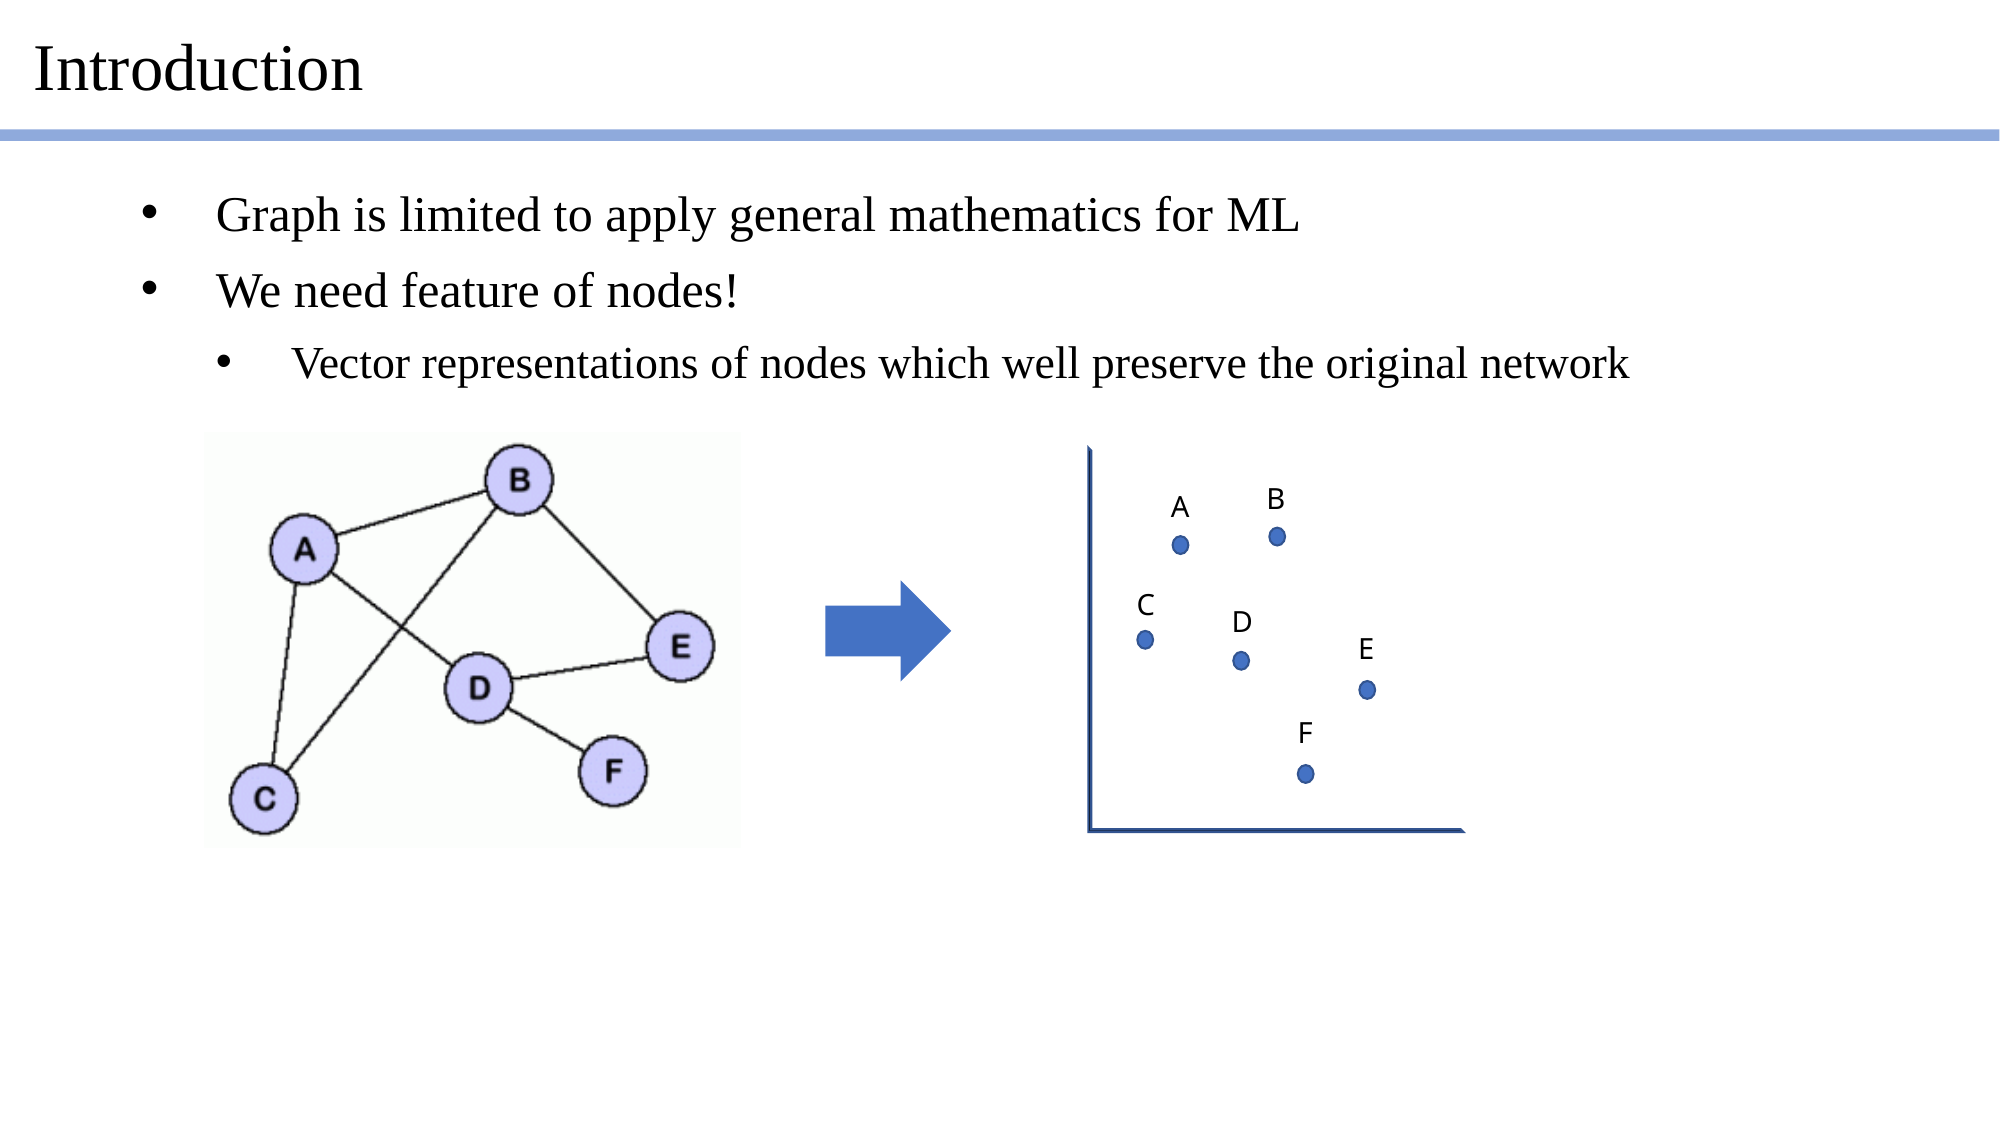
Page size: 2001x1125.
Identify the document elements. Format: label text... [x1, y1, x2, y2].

text_box Introduction [0, 10, 1858, 109]
text_box [0, 128, 2000, 142]
subtitle Graph is limited to apply general mathematics for ML We need feature of nodes! Vector representations of nodes which well preserve the original network [50, 167, 1939, 406]
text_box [204, 432, 1464, 848]
